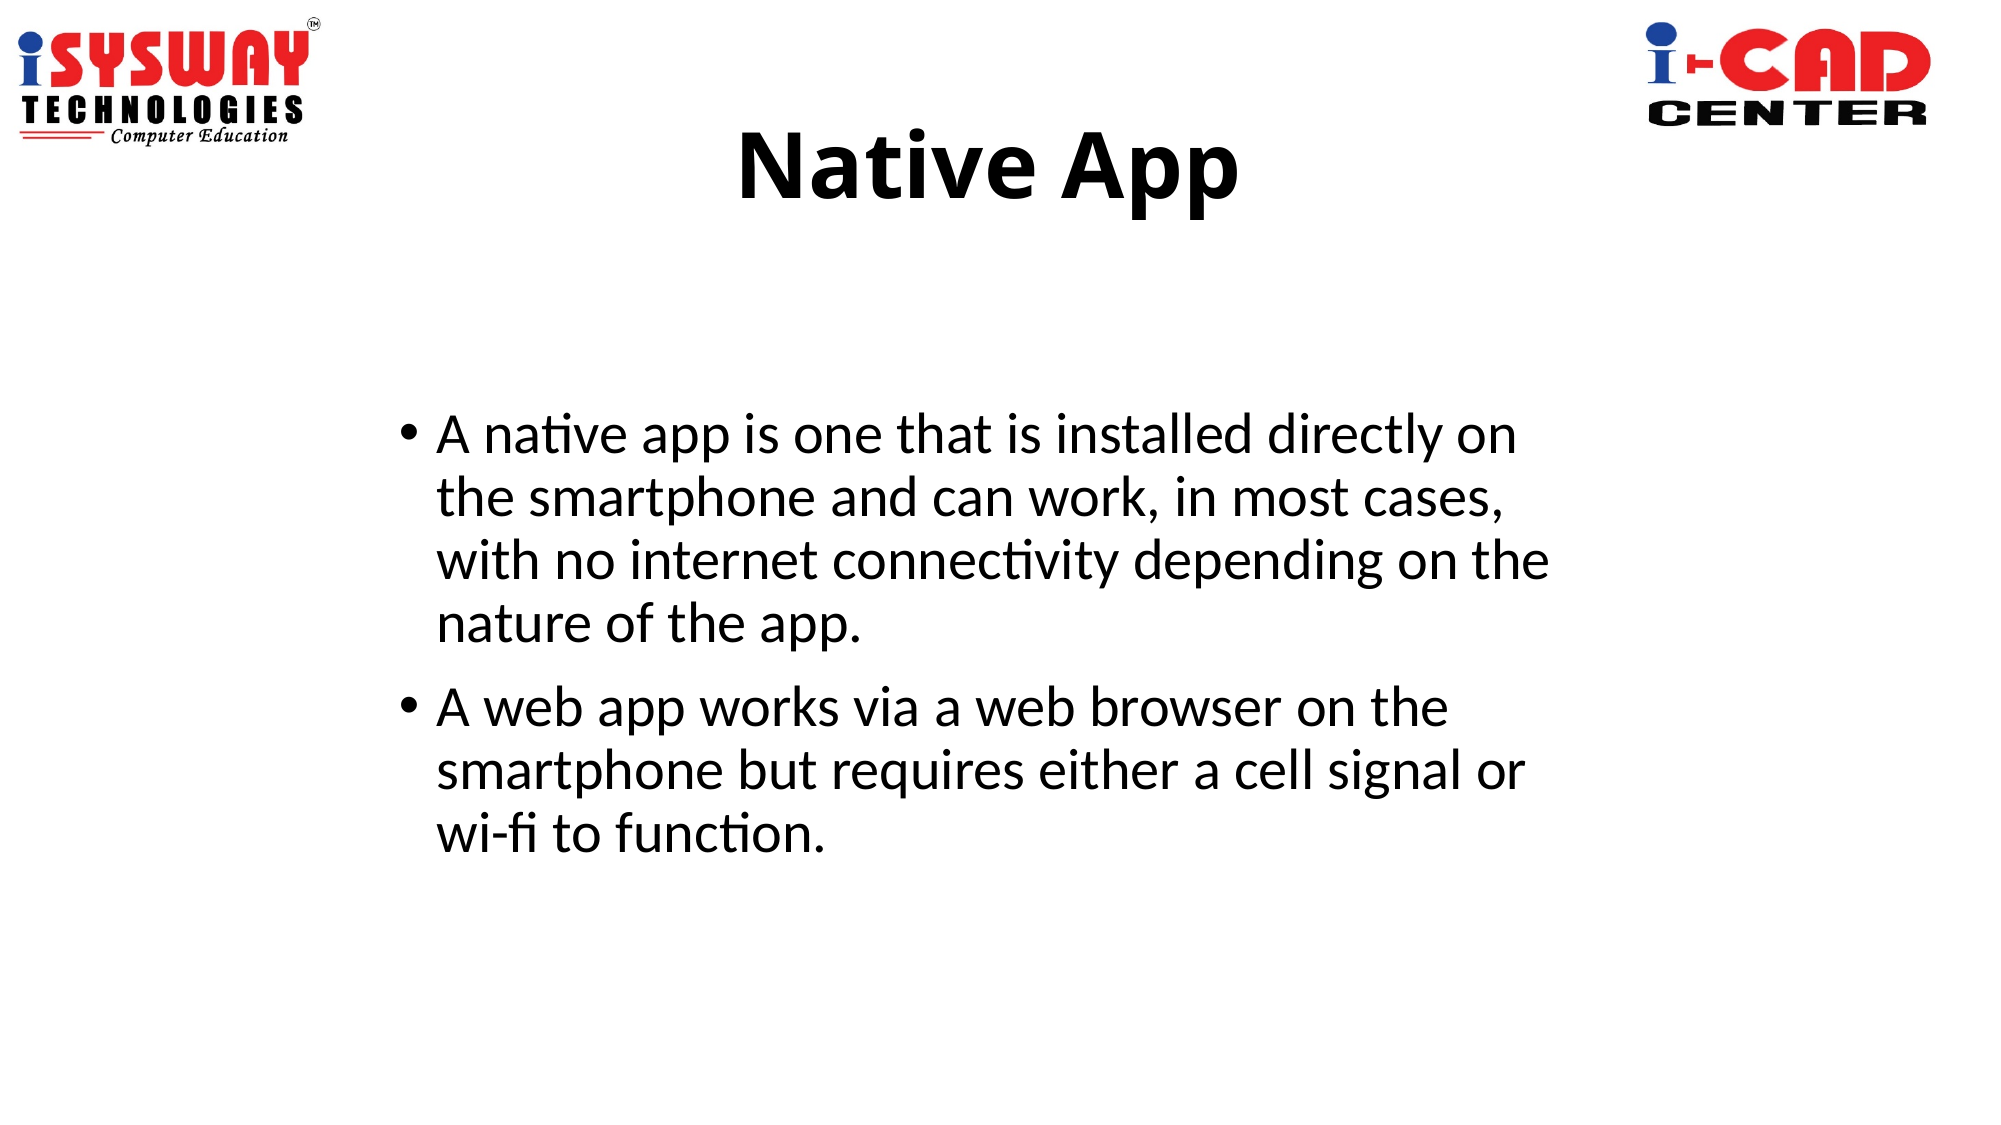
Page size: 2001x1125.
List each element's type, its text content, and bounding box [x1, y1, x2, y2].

title Native App [137, 59, 1863, 278]
list A native app is one that is installed directly on the smartphone and can work, in most cases, with no internet connectivity depending on the nature of the app. A web app works via a web browser on the smartphone but requires either a cell signal or wi-fi to function. [383, 395, 1616, 1110]
picture [0, 11, 332, 154]
picture [1639, 13, 1939, 134]
